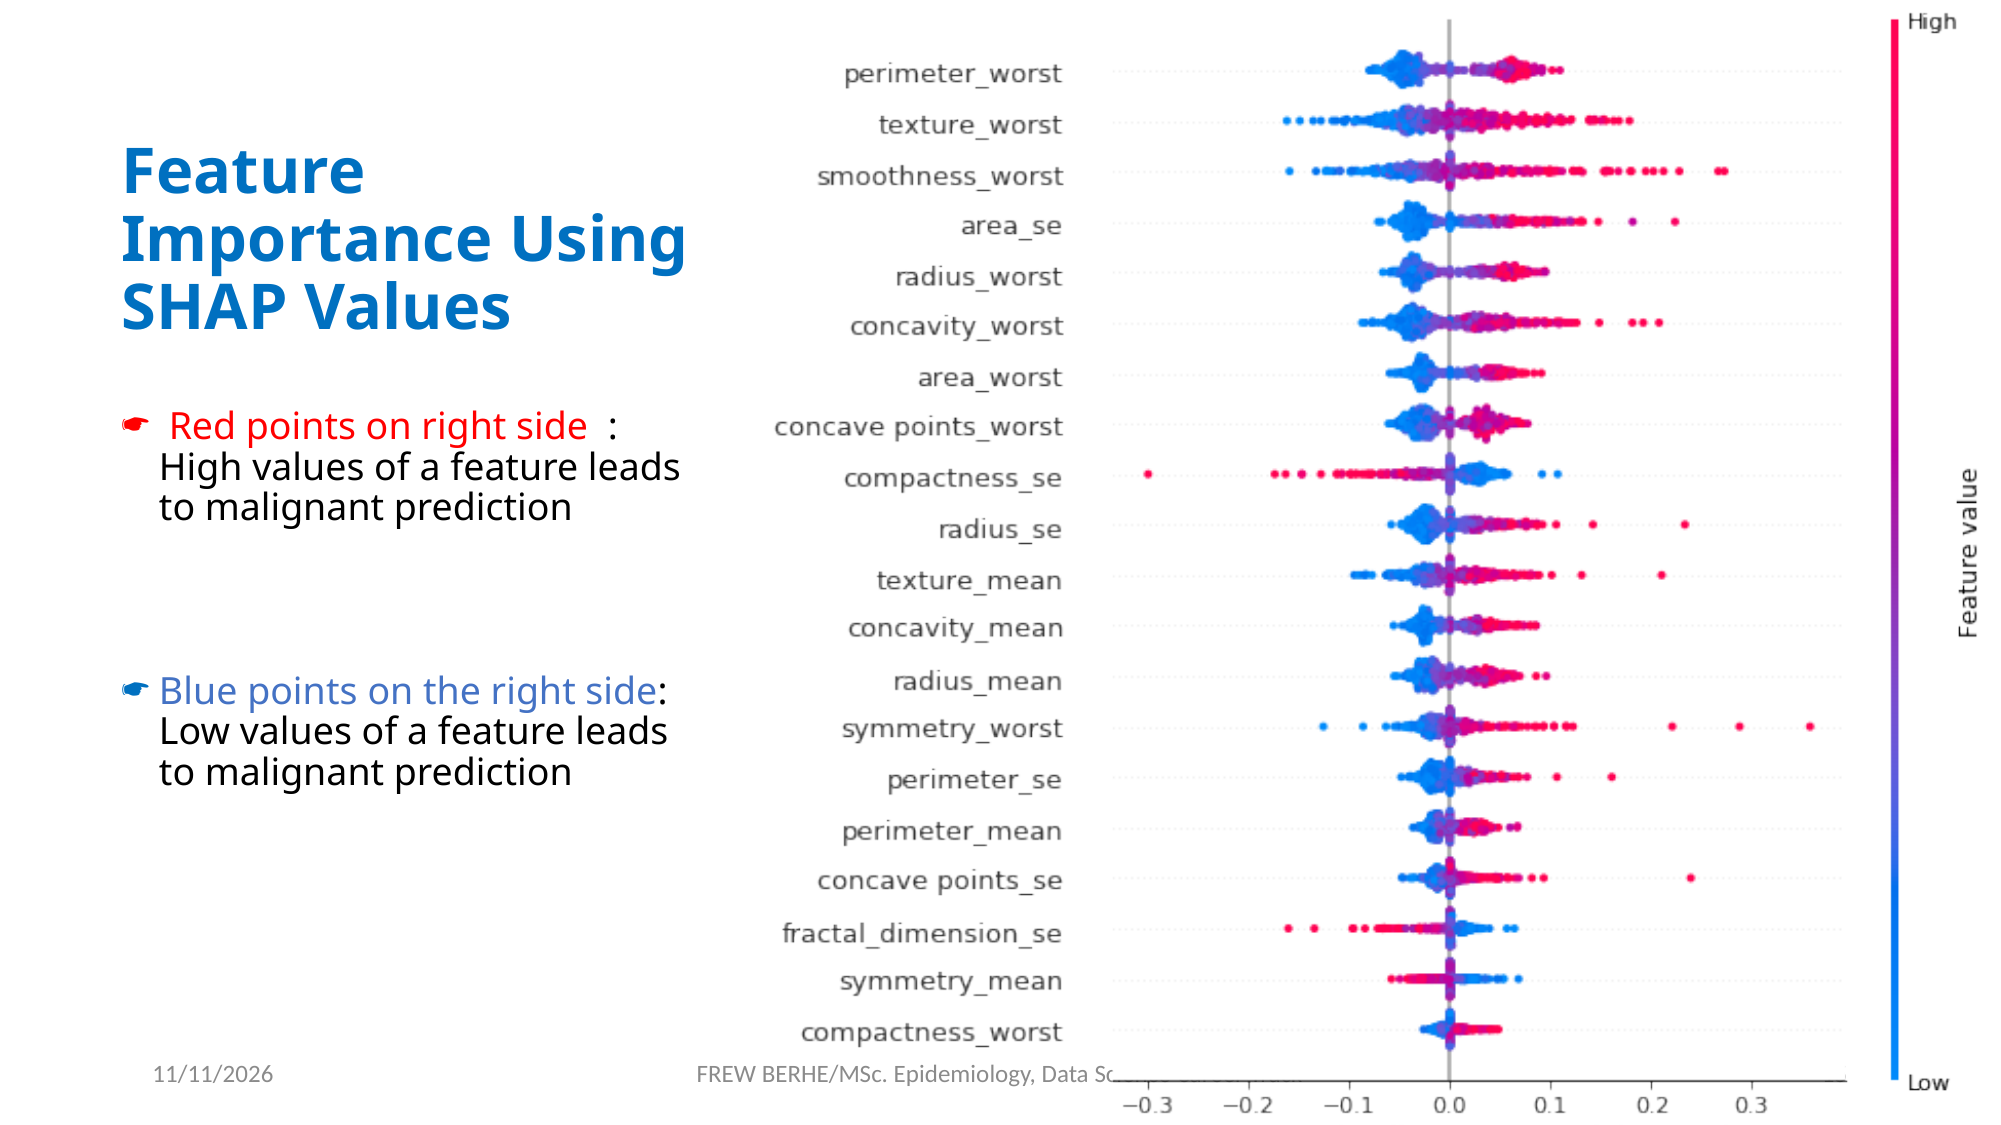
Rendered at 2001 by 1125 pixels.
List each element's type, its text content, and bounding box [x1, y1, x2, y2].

picture [760, 0, 2000, 1125]
title Feature Importance Using SHAP Values [106, 103, 706, 379]
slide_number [137, 1042, 588, 1103]
footer FREW BERHE/MSc. Epidemiology, Data Science Career Track [662, 1042, 760, 1103]
list Red points on right side : High values of a feature leads to malignant prediction Blue points on the right side: Low values of a feature leads to malignant prediction [106, 399, 706, 1021]
